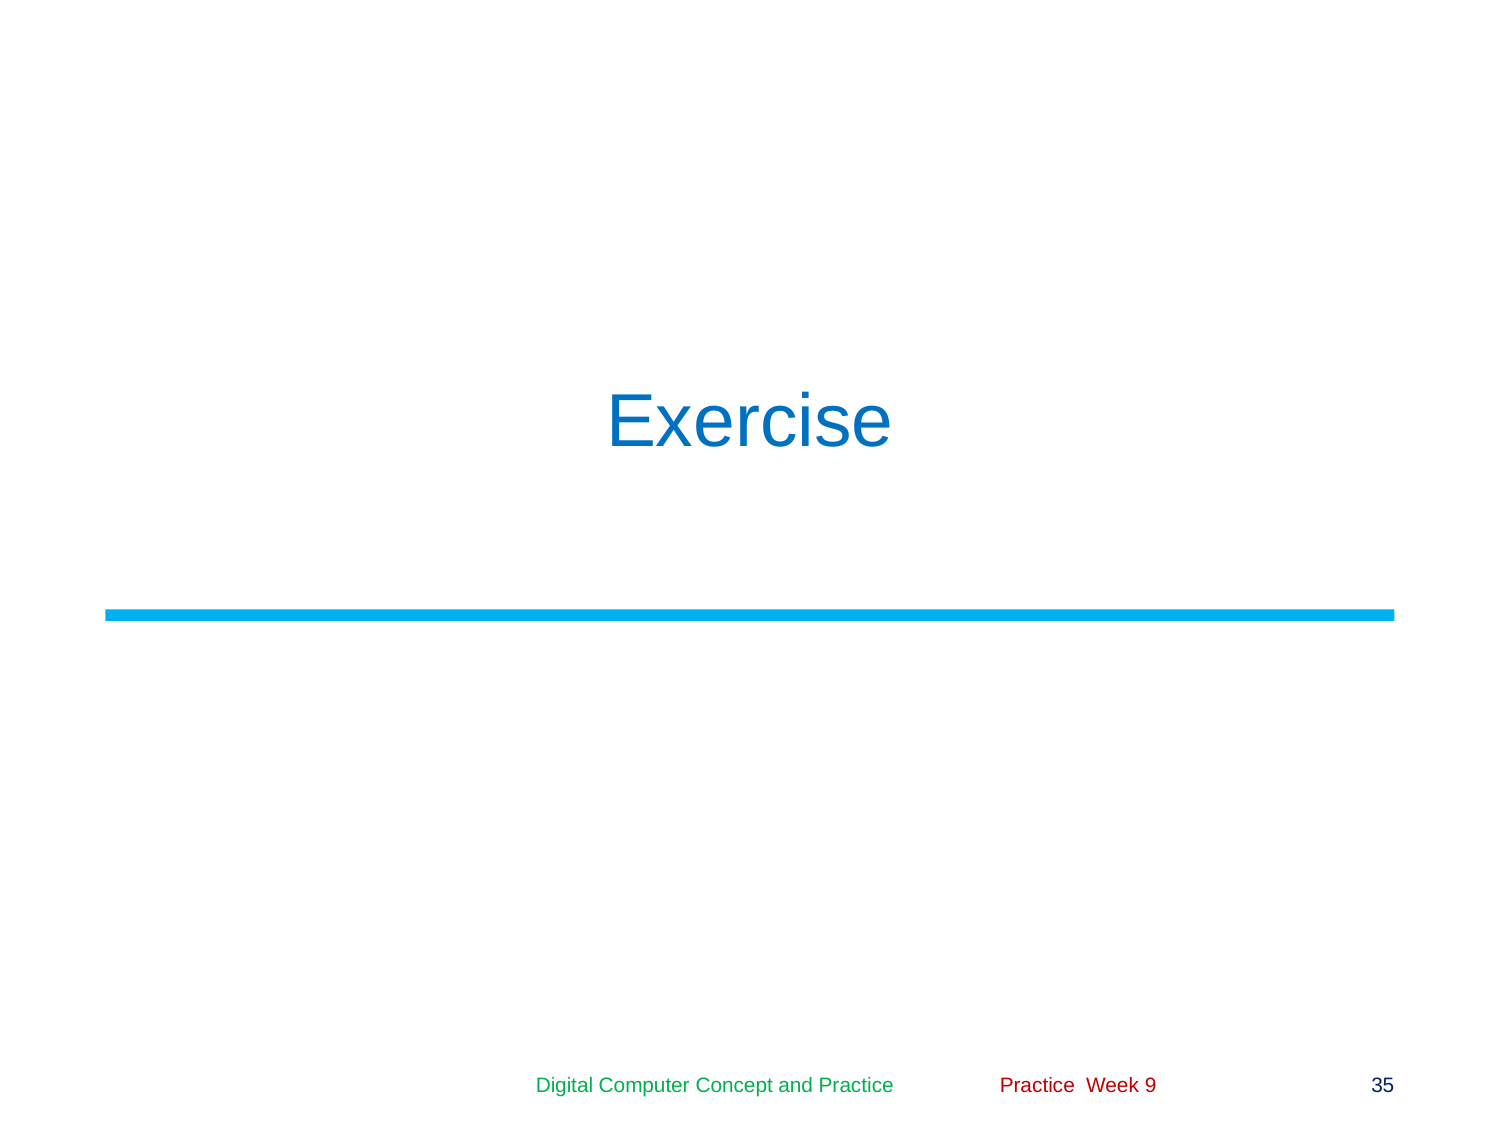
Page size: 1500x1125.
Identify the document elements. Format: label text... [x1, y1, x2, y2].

title Exercise [112, 257, 1388, 575]
